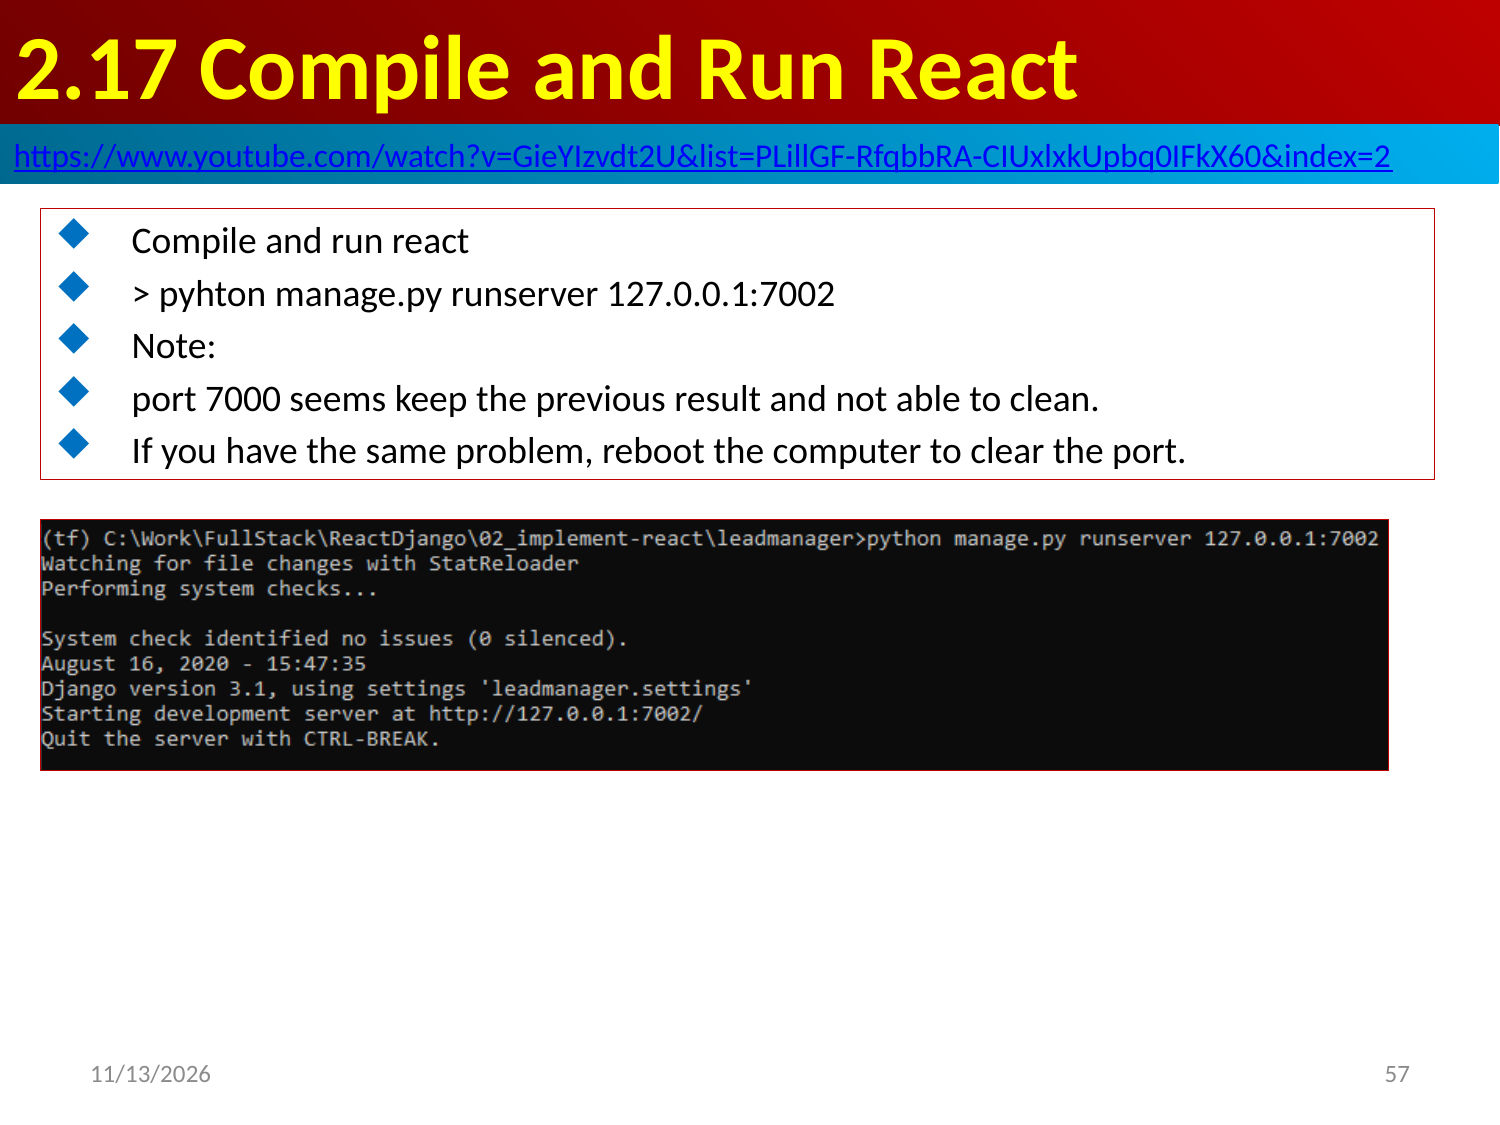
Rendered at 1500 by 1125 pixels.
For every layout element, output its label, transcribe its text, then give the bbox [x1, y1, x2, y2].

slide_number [75, 1042, 425, 1103]
slide_number 57 [1074, 1042, 1425, 1103]
title 2.17 Compile and Run React [0, 0, 1500, 126]
text_box https://www.youtube.com/watch?v=GieYIzvdt2U&list=PLillGF-RfqbbRA-CIUxlxkUpbq0IFkX60&index=2 [0, 124, 1499, 184]
subtitle Compile and run react > pyhton manage.py runserver 127.0.0.1:7002 Note: port 7000 seems keep the previous result and not able to clean. If you have the same problem, reboot the computer to clear the port. [40, 208, 1435, 480]
picture [40, 519, 1390, 772]
